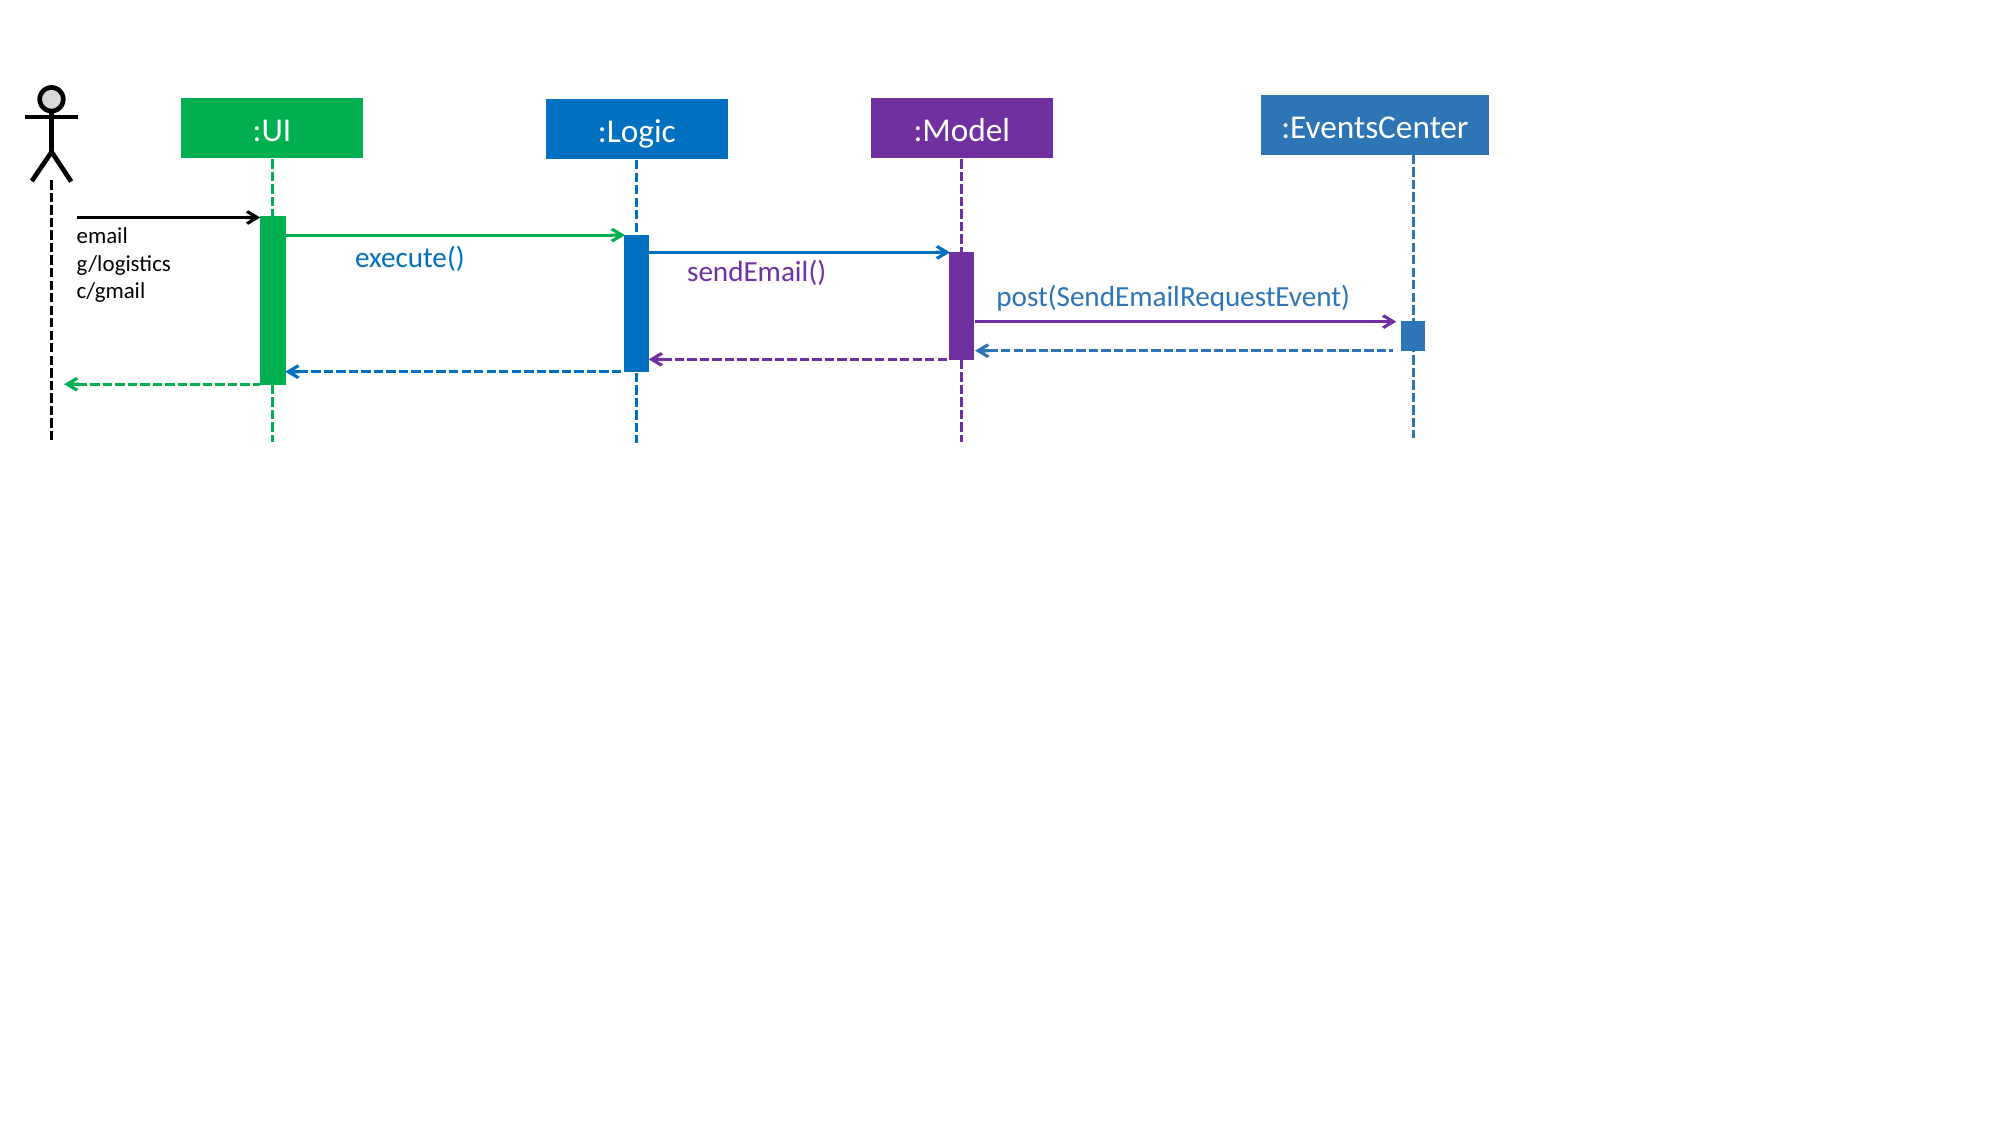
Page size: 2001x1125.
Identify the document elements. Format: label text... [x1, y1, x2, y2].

text_box :Model [872, 99, 1052, 157]
text_box [1401, 321, 1413, 351]
text_box [624, 235, 636, 372]
text_box [962, 252, 974, 360]
text_box [260, 216, 271, 385]
text_box :EventsCenter [1262, 96, 1488, 154]
text_box [637, 235, 649, 372]
text_box sendEmail() [639, 252, 874, 288]
text_box [1414, 321, 1425, 351]
text_box [273, 216, 286, 385]
text_box [949, 252, 961, 360]
text_box post(SendEmailRequestEvent) [996, 276, 1397, 312]
text_box execute() [355, 238, 589, 274]
text_box email g/logistics c/gmail [76, 220, 218, 304]
text_box :Logic [547, 100, 727, 158]
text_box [24, 87, 79, 182]
text_box :UI [182, 99, 362, 157]
